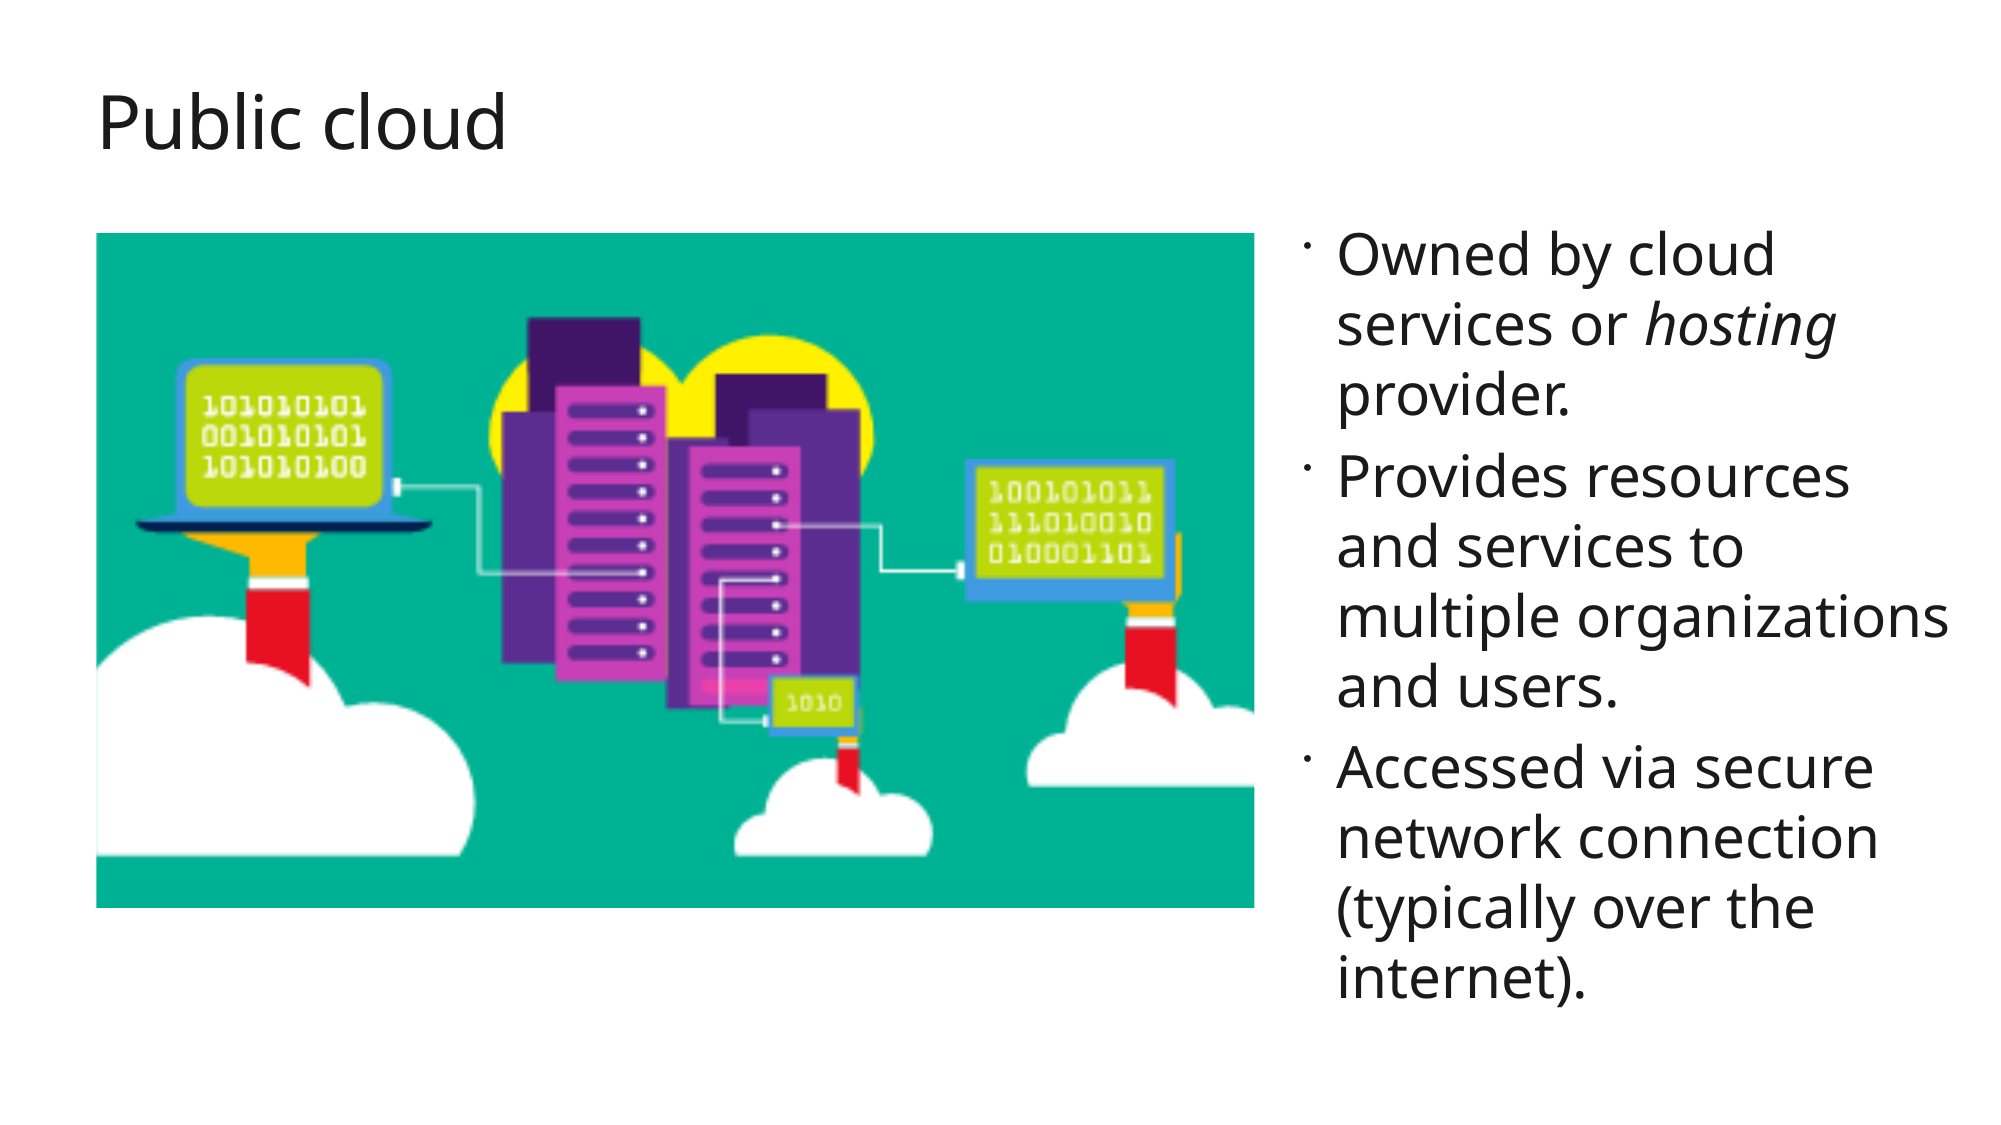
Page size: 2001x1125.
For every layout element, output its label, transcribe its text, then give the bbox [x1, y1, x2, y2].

title Public cloud [96, 75, 1904, 166]
list Owned by cloud services or hosting provider. Provides resources and services to multiple organizations and users. Accessed via secure network connection (typically over the internet). [1298, 217, 1965, 882]
picture [96, 233, 1255, 908]
